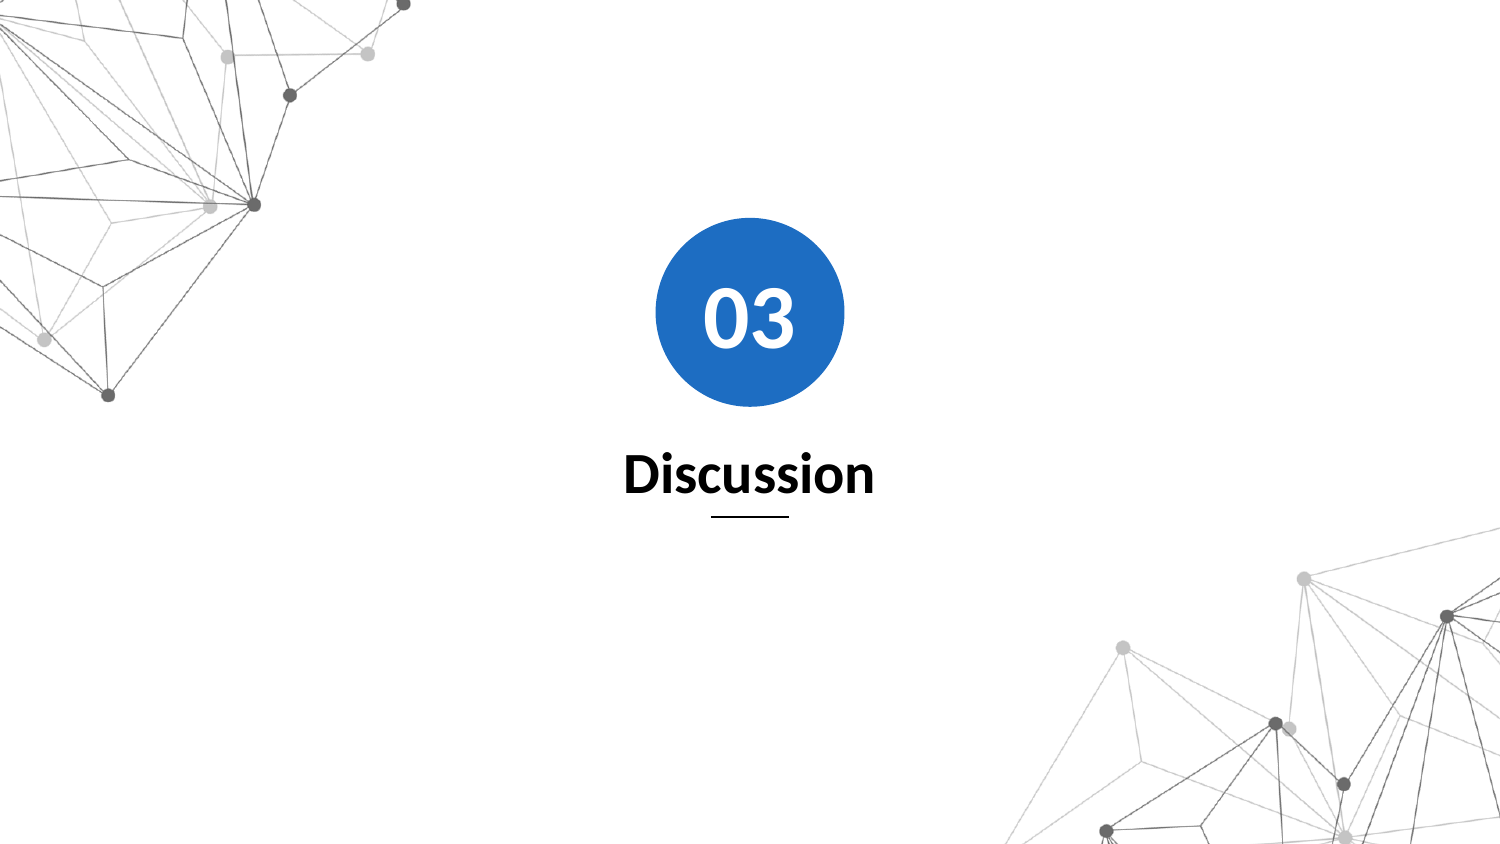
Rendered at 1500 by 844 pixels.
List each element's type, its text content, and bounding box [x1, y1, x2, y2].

text_box 03 [654, 216, 846, 408]
text_box Discussion [608, 407, 892, 513]
picture [0, 0, 1500, 844]
